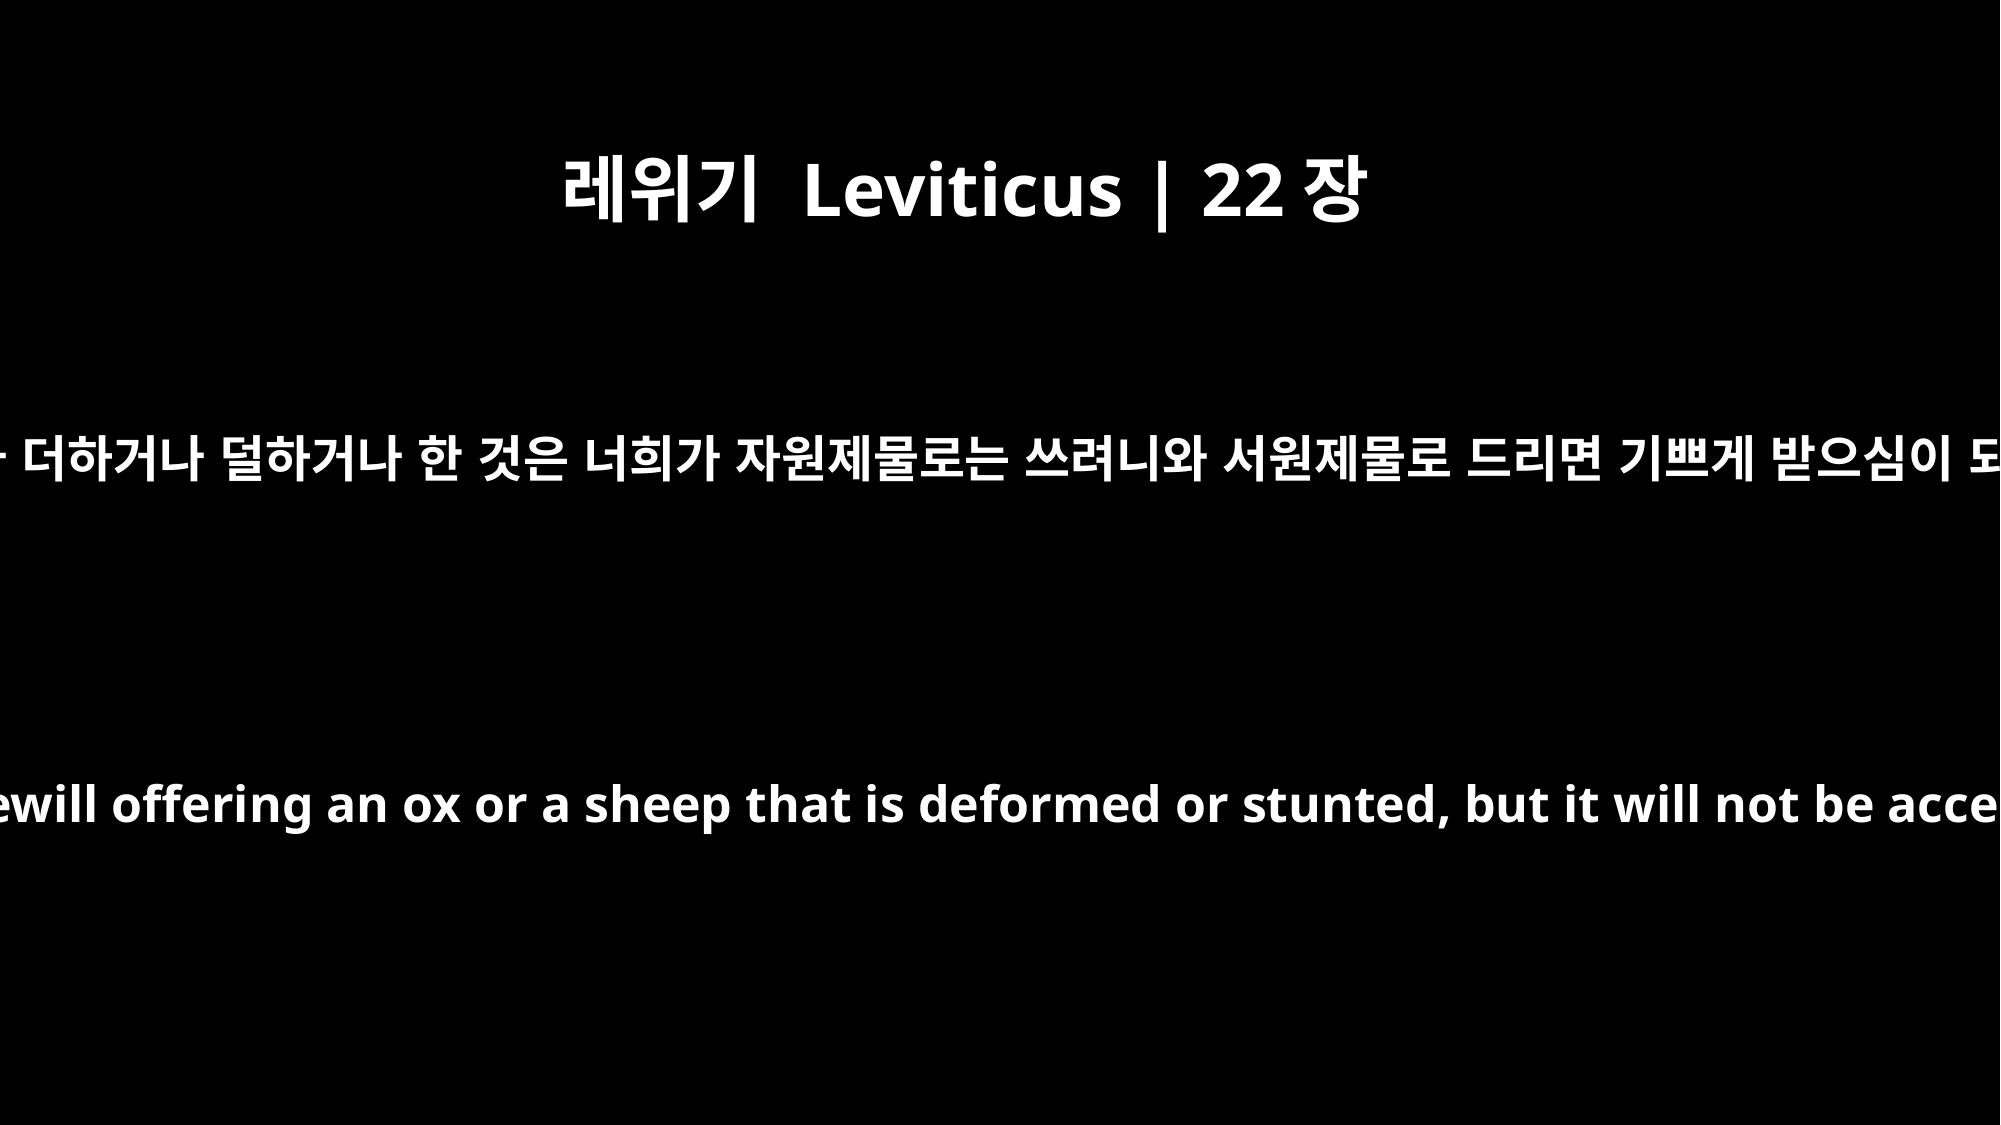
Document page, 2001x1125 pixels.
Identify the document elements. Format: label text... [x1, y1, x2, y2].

text_box 레위기 Leviticus | 22장 [546, 136, 1386, 239]
text_box 23 소나 양의 지체가 더하거나 덜하거나 한 것은 너희가 자원제물로는 쓰려니와 서원제물로 드리면 기쁘게 받으심이 되지 못하리라 [0, 359, 2000, 495]
text_box You may, however, present as a freewill offering an ox or a sheep that is deformed or stunted, but it will not be accepted in fulfillment of a vow. [0, 764, 2000, 840]
